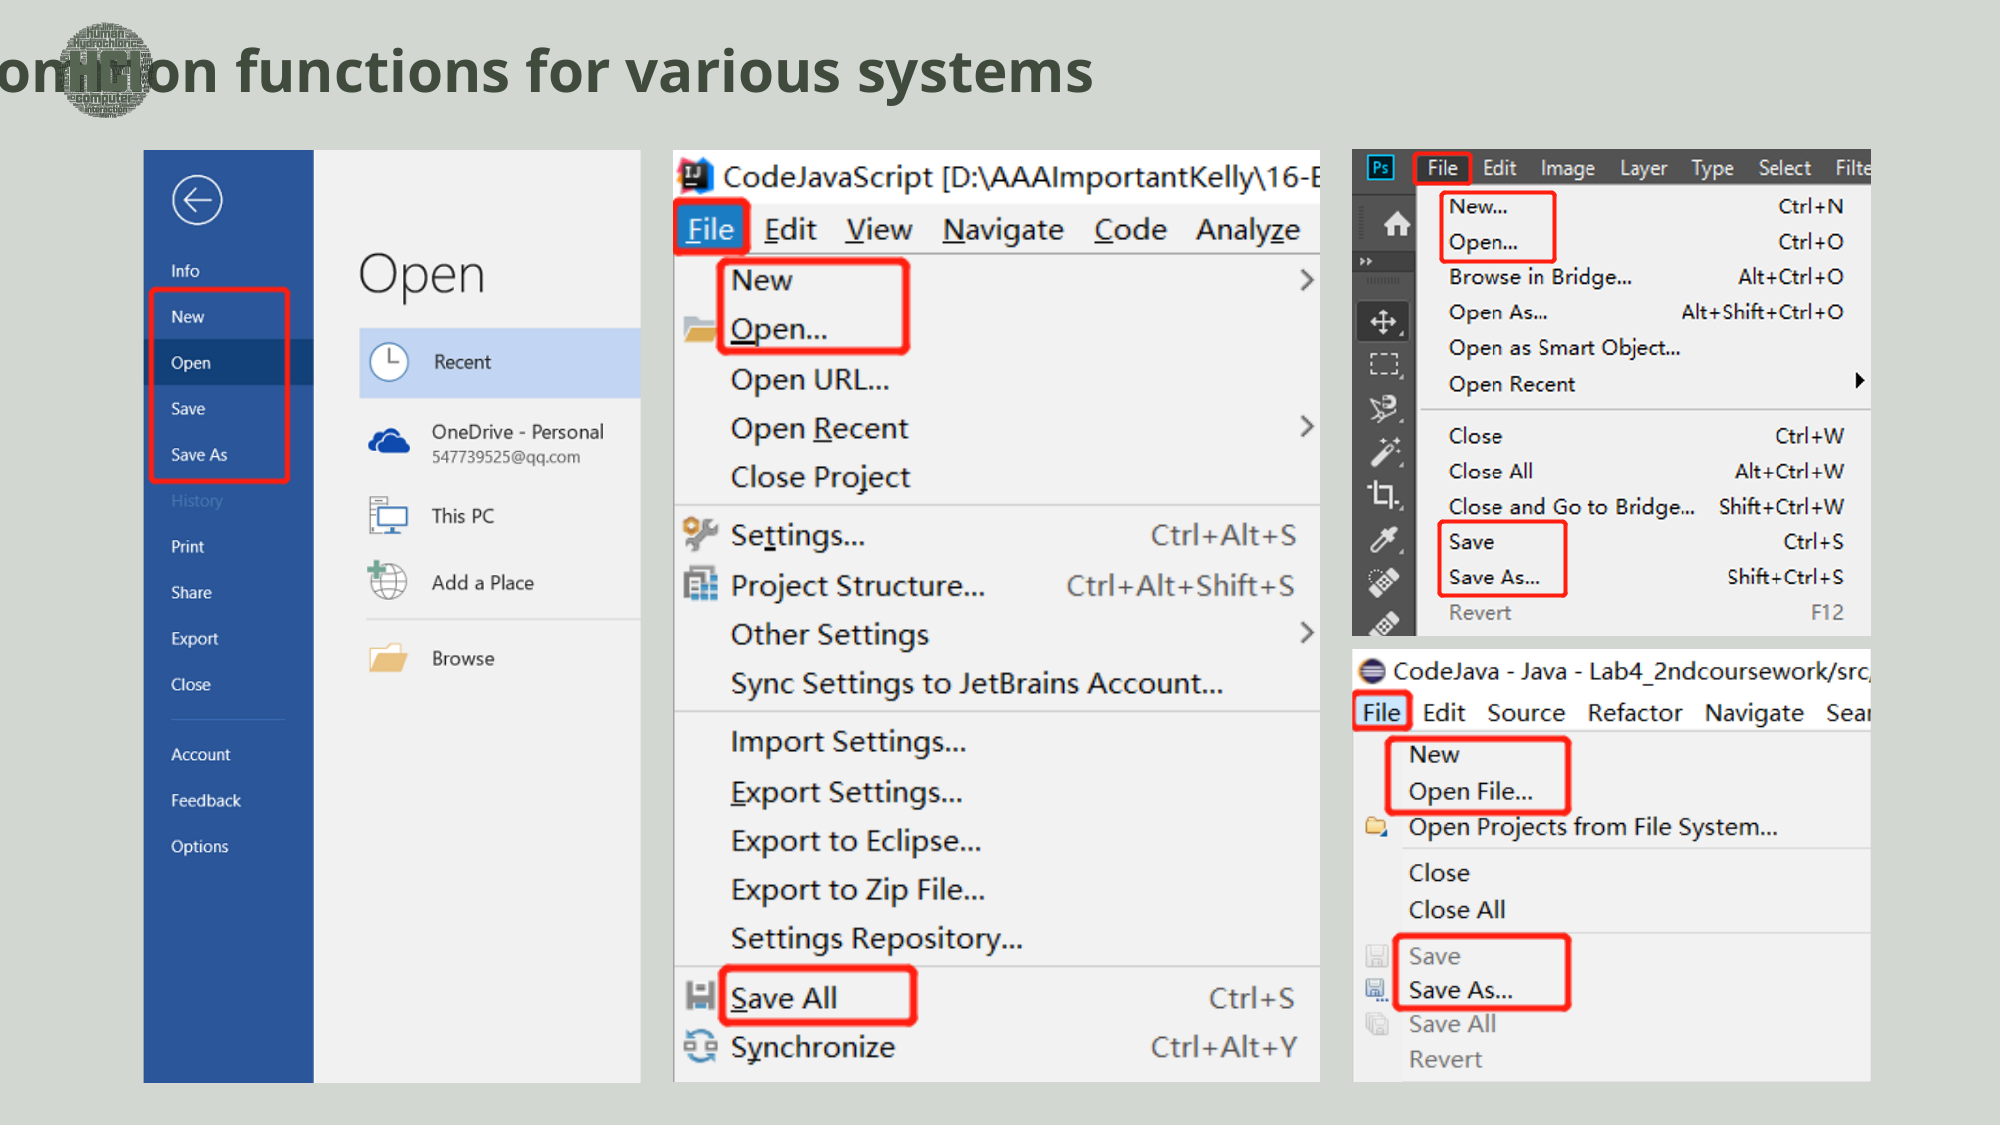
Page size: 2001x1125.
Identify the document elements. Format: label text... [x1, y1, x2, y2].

picture [55, 20, 156, 120]
text_box Common functions for various systems [156, 26, 1125, 112]
text_box Common functions for various systems [0, 26, 55, 112]
picture [1352, 149, 1871, 636]
picture [673, 149, 1320, 1082]
picture [143, 149, 641, 1083]
picture [1352, 649, 1871, 1082]
